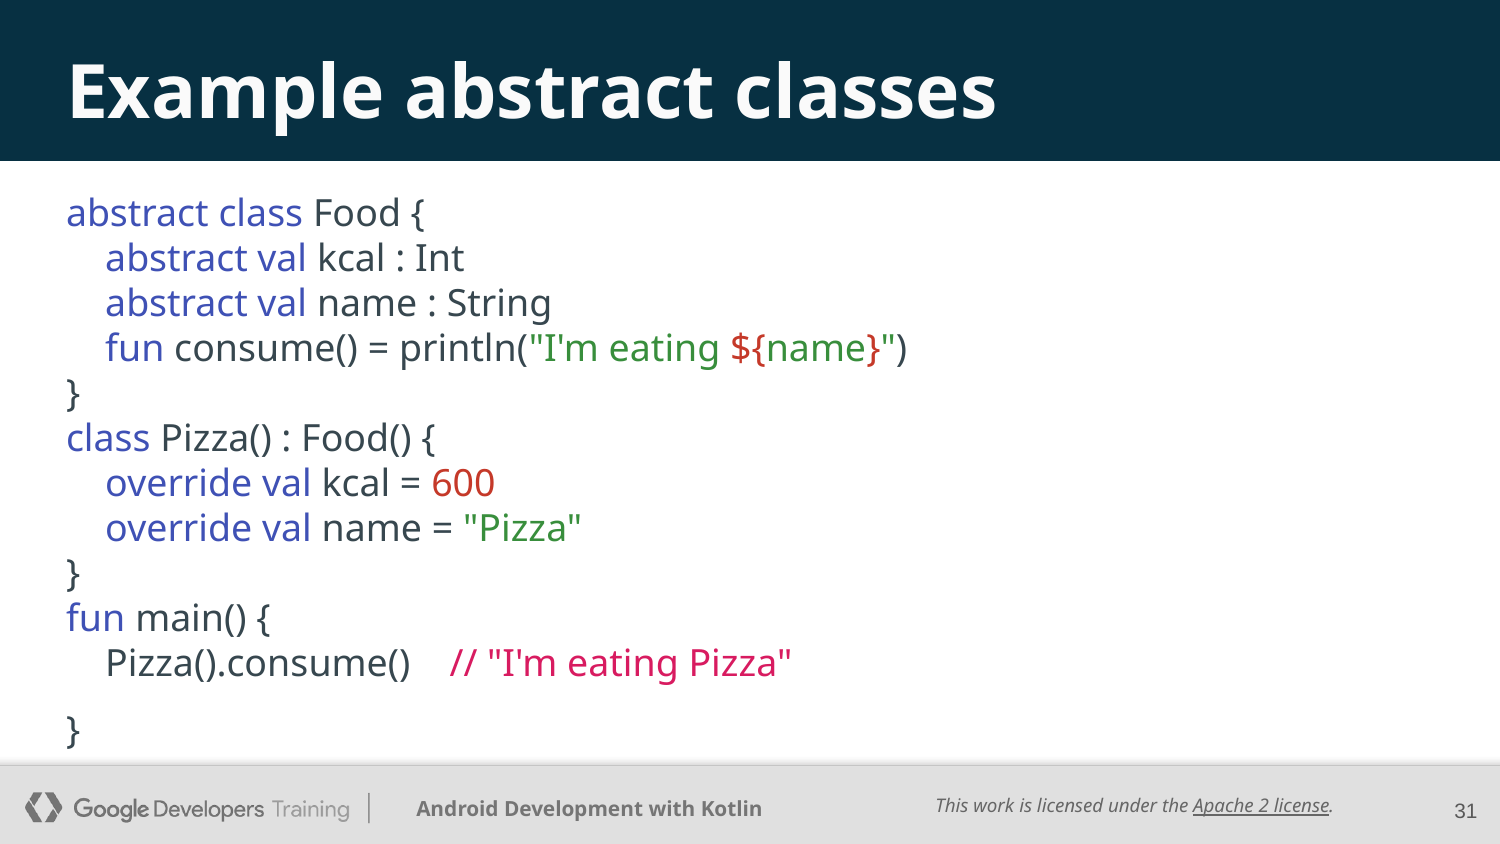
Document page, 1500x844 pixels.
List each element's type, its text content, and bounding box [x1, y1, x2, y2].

list abstract class Food { abstract val kcal : Int abstract val name : String fun consume() = println("I'm eating ${name}") } class Pizza() : Food() { override val kcal = 600 override val name = "Pizza" } fun main() { Pizza().consume() // "I'm eating Pizza" } [51, 173, 1449, 778]
picture [0, 161, 1500, 844]
slide_number 31 [1402, 777, 1493, 842]
title Example abstract classes [51, 28, 1449, 122]
